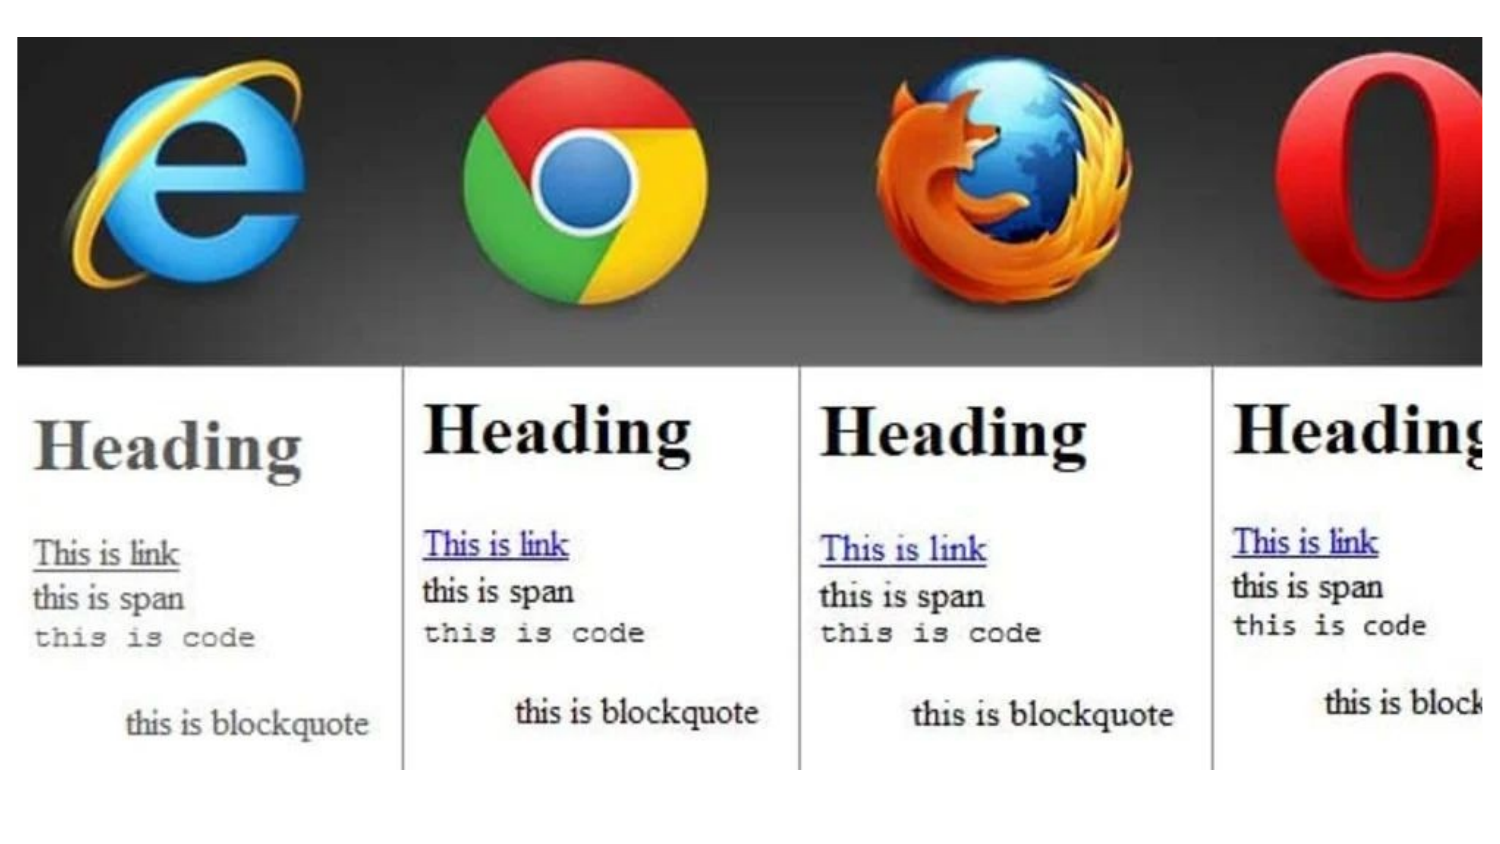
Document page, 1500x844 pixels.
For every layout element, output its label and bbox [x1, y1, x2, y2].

text_box [17, 37, 1483, 770]
